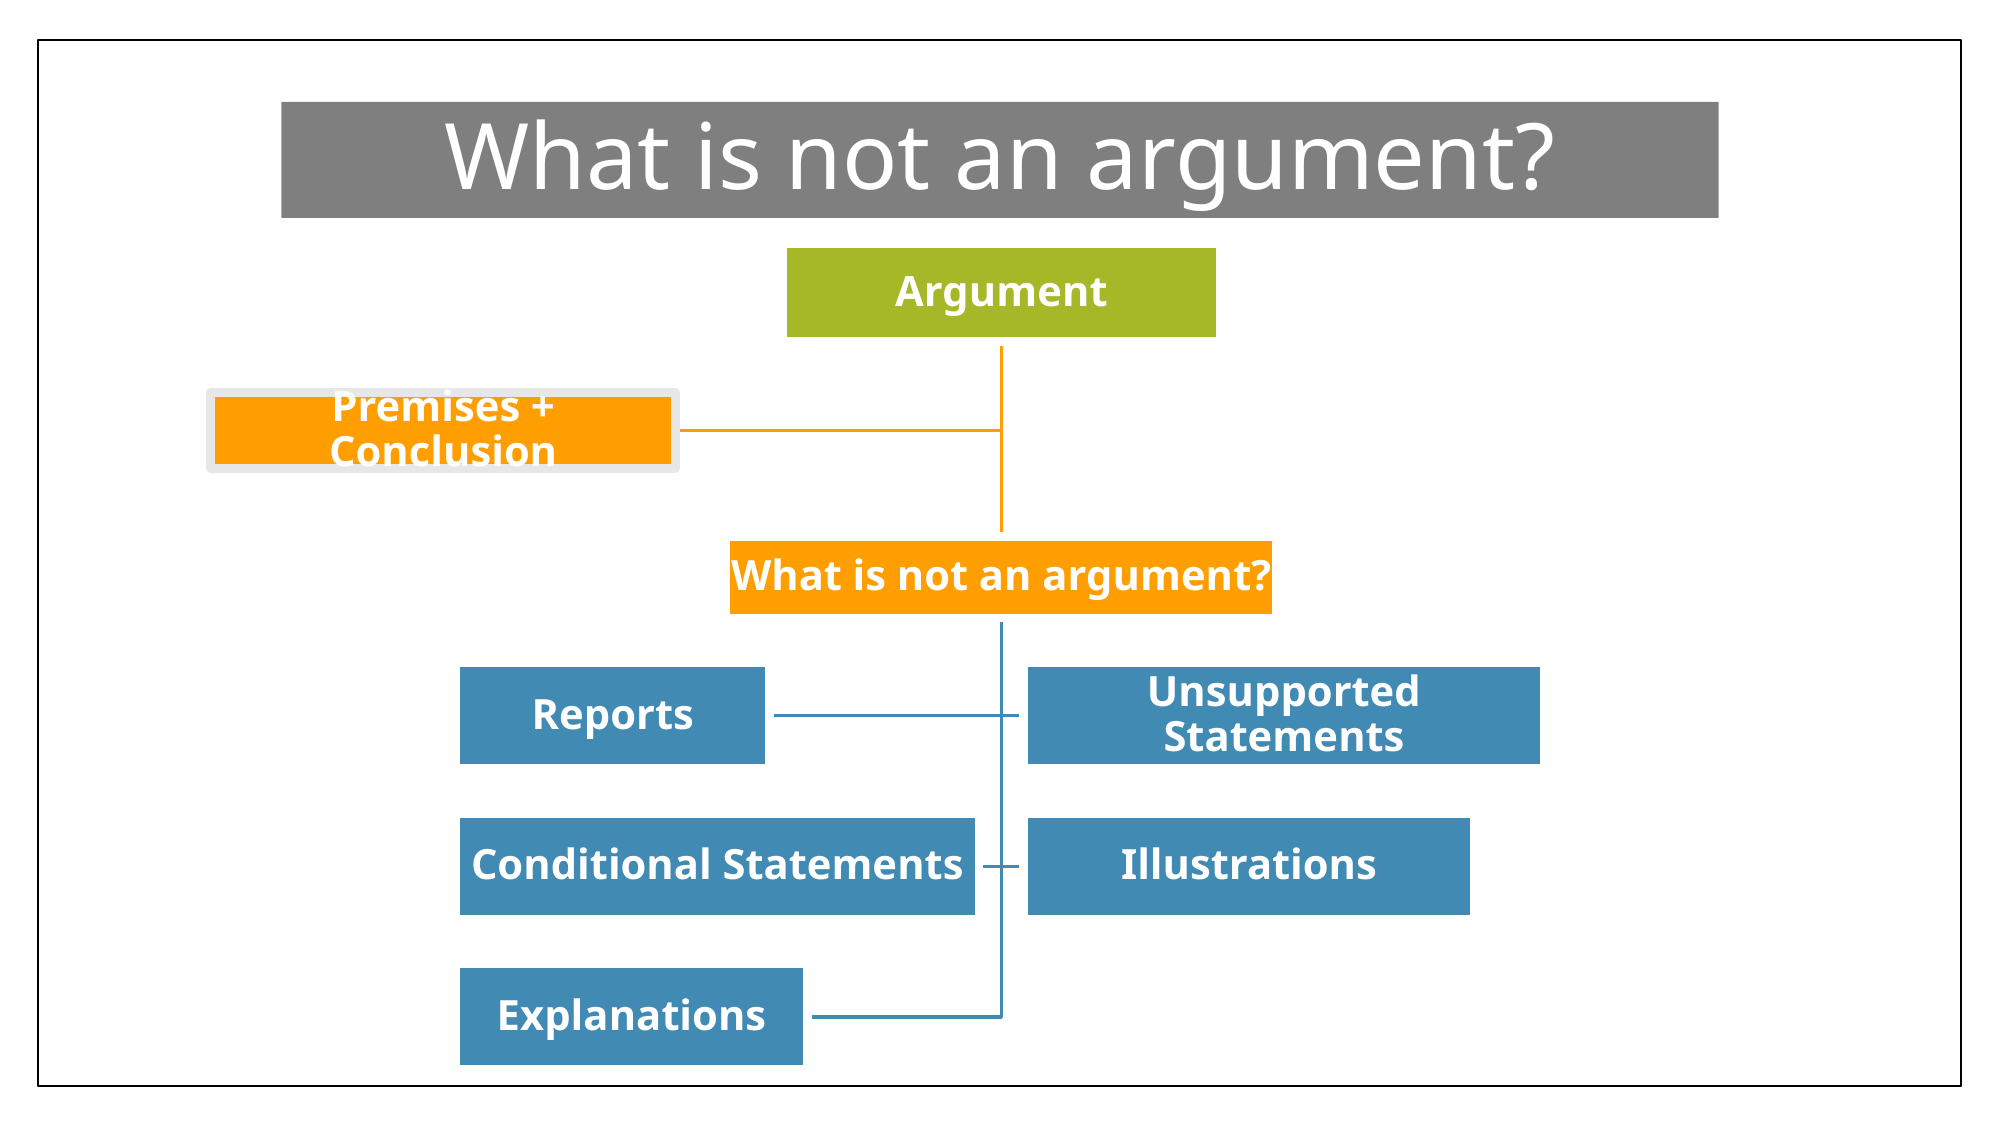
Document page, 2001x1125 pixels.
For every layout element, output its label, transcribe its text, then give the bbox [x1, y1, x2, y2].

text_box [210, 243, 1790, 1071]
title What is not an argument? [281, 101, 1719, 218]
